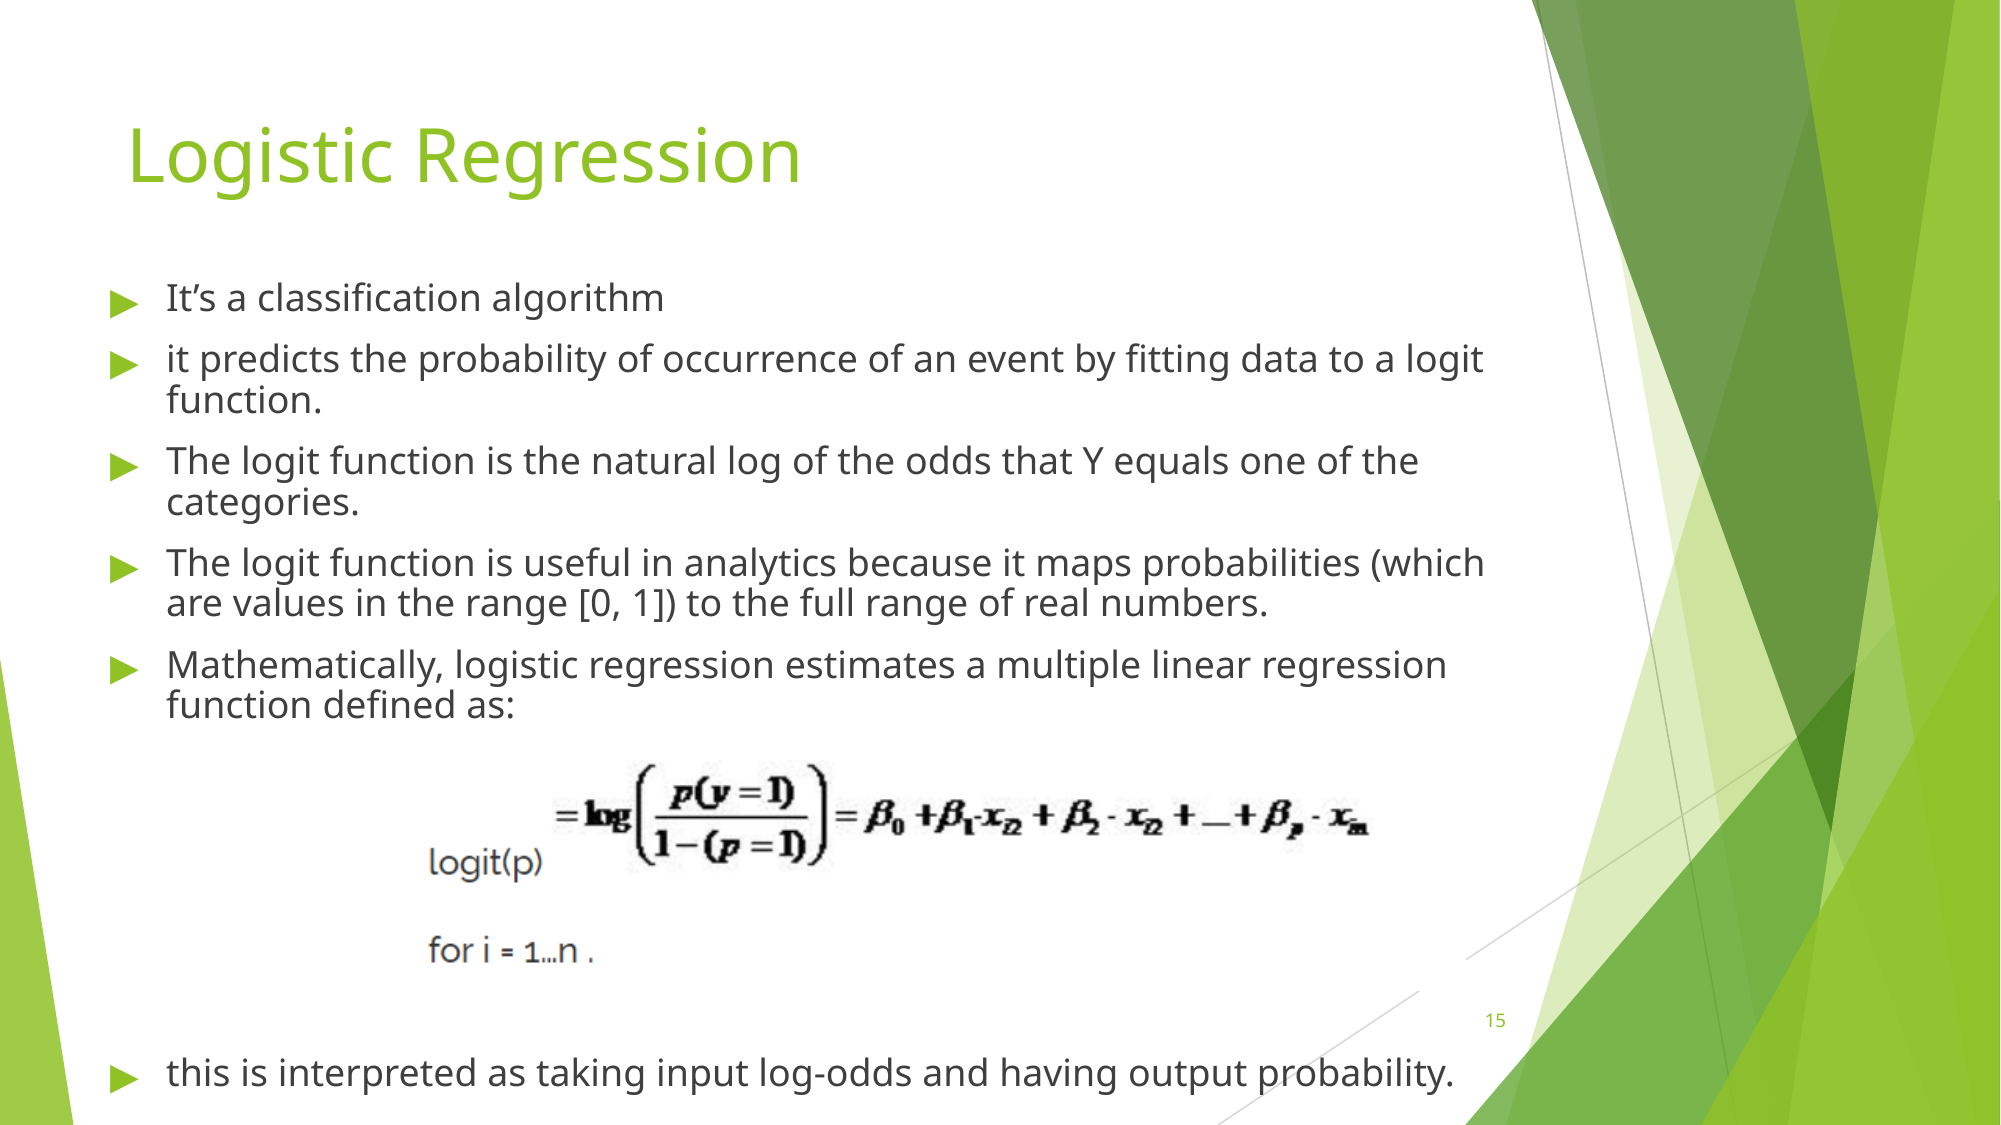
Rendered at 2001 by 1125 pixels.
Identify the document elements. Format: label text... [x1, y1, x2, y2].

picture [416, 740, 1466, 992]
title Logistic Regression [111, 99, 1522, 250]
list It’s a classification algorithm it predicts the probability of occurrence of an event by fitting data to a logit function. The logit function is the natural log of the odds that Y equals one of the categories. The logit function is useful in analytics because it maps probabilities (which are values in the range [0, 1]) to the full range of real numbers. Mathematically, logistic regression estimates a multiple linear regression function defined as: this is interpreted as taking input log-odds and having output probability. [94, 271, 1506, 909]
slide_number 15 [1409, 991, 1522, 1051]
